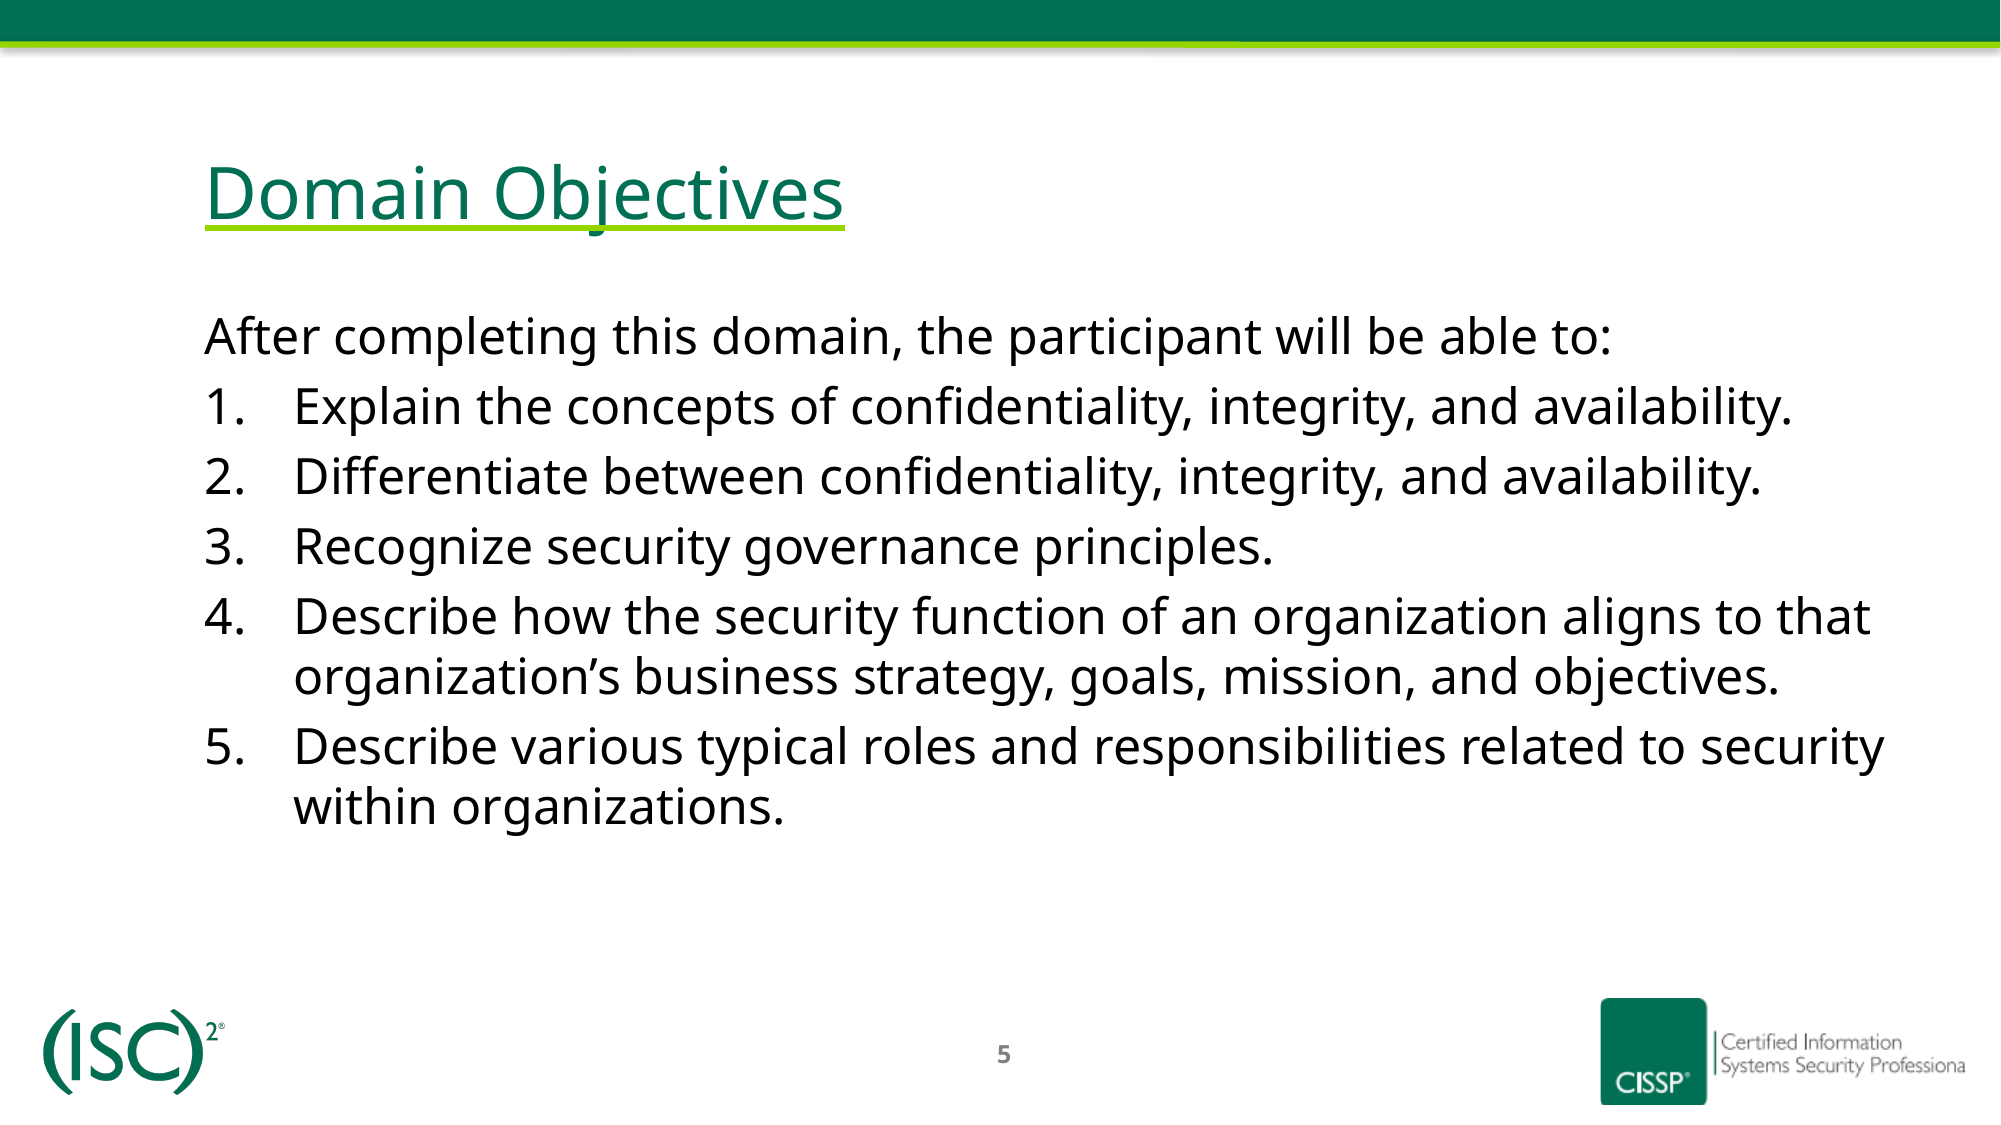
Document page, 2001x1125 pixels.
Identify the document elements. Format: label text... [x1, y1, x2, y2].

text_box Domain Objectives [190, 115, 1621, 255]
list After completing this domain, the participant will be able to: Explain the concepts of confidentiality, integrity, and availability. Differentiate between confidentiality, integrity, and availability. Recognize security governance principles. Describe how the security function of an organization aligns to that organization’s business strategy, goals, mission, and objectives. Describe various typical roles and responsibilities related to security within organizations. [189, 297, 1929, 965]
picture [40, 1005, 228, 1099]
